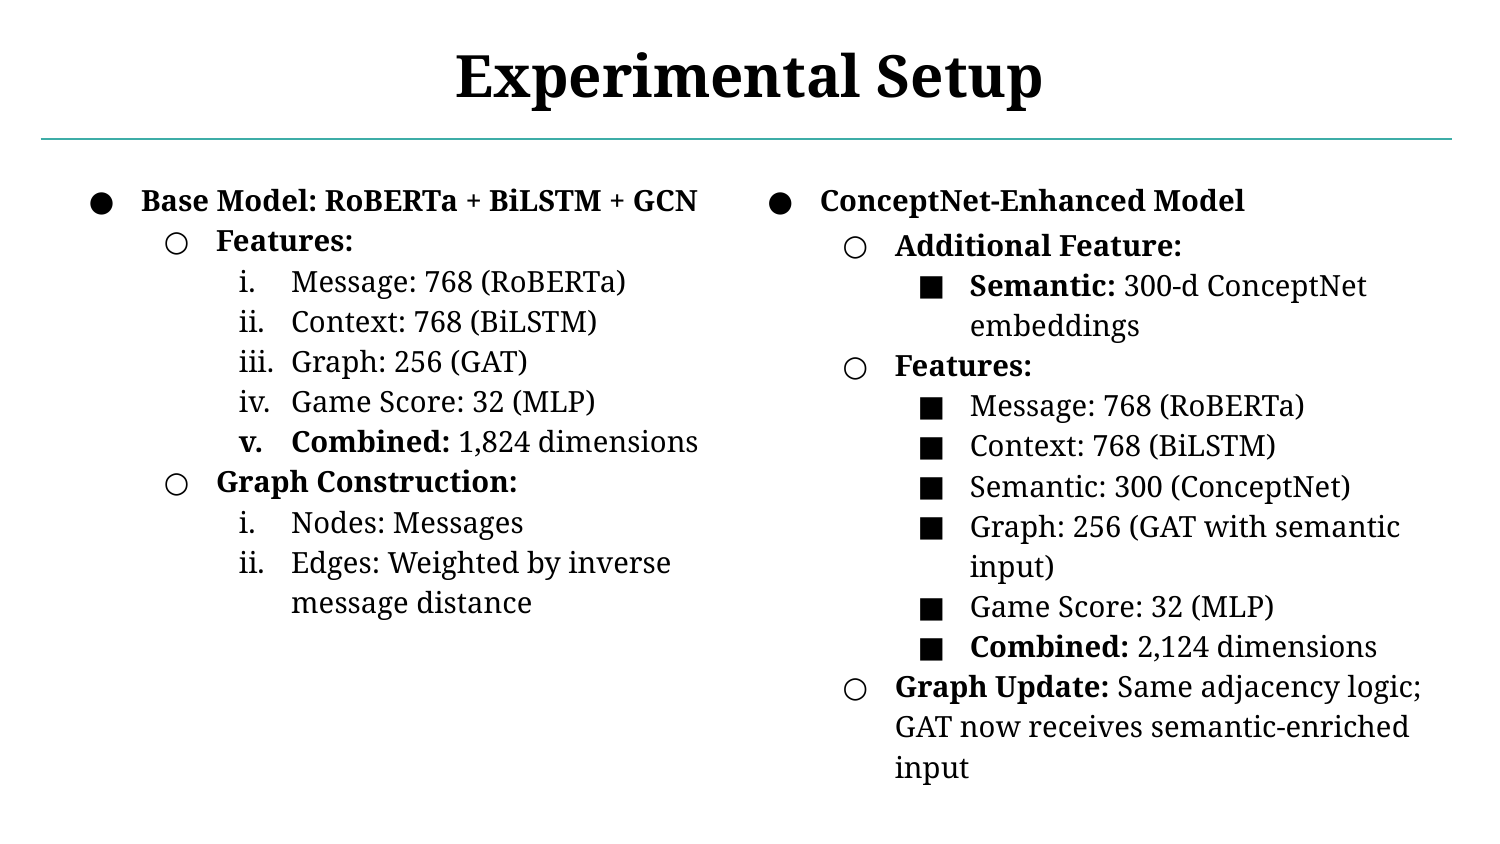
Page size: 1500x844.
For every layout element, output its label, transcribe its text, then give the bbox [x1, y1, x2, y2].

title Experimental Setup [51, 23, 1449, 118]
list ConceptNet-Enhanced Model Additional Feature: Semantic: 300-d ConceptNet embeddings Features: Message: 768 (RoBERTa) Context: 768 (BiLSTM) Semantic: 300 (ConceptNet) Graph: 256 (GAT with semantic input) Game Score: 32 (MLP) Combined: 2,124 dimensions Graph Update: Same adjacency logic; GAT now receives semantic-enriched input [729, 162, 1449, 805]
list Base Model: RoBERTa + BiLSTM + GCN Features: Message: 768 (RoBERTa) Context: 768 (BiLSTM) Graph: 256 (GAT) Game Score: 32 (MLP) Combined: 1,824 dimensions Graph Construction: Nodes: Messages Edges: Weighted by inverse message distance [51, 162, 729, 805]
